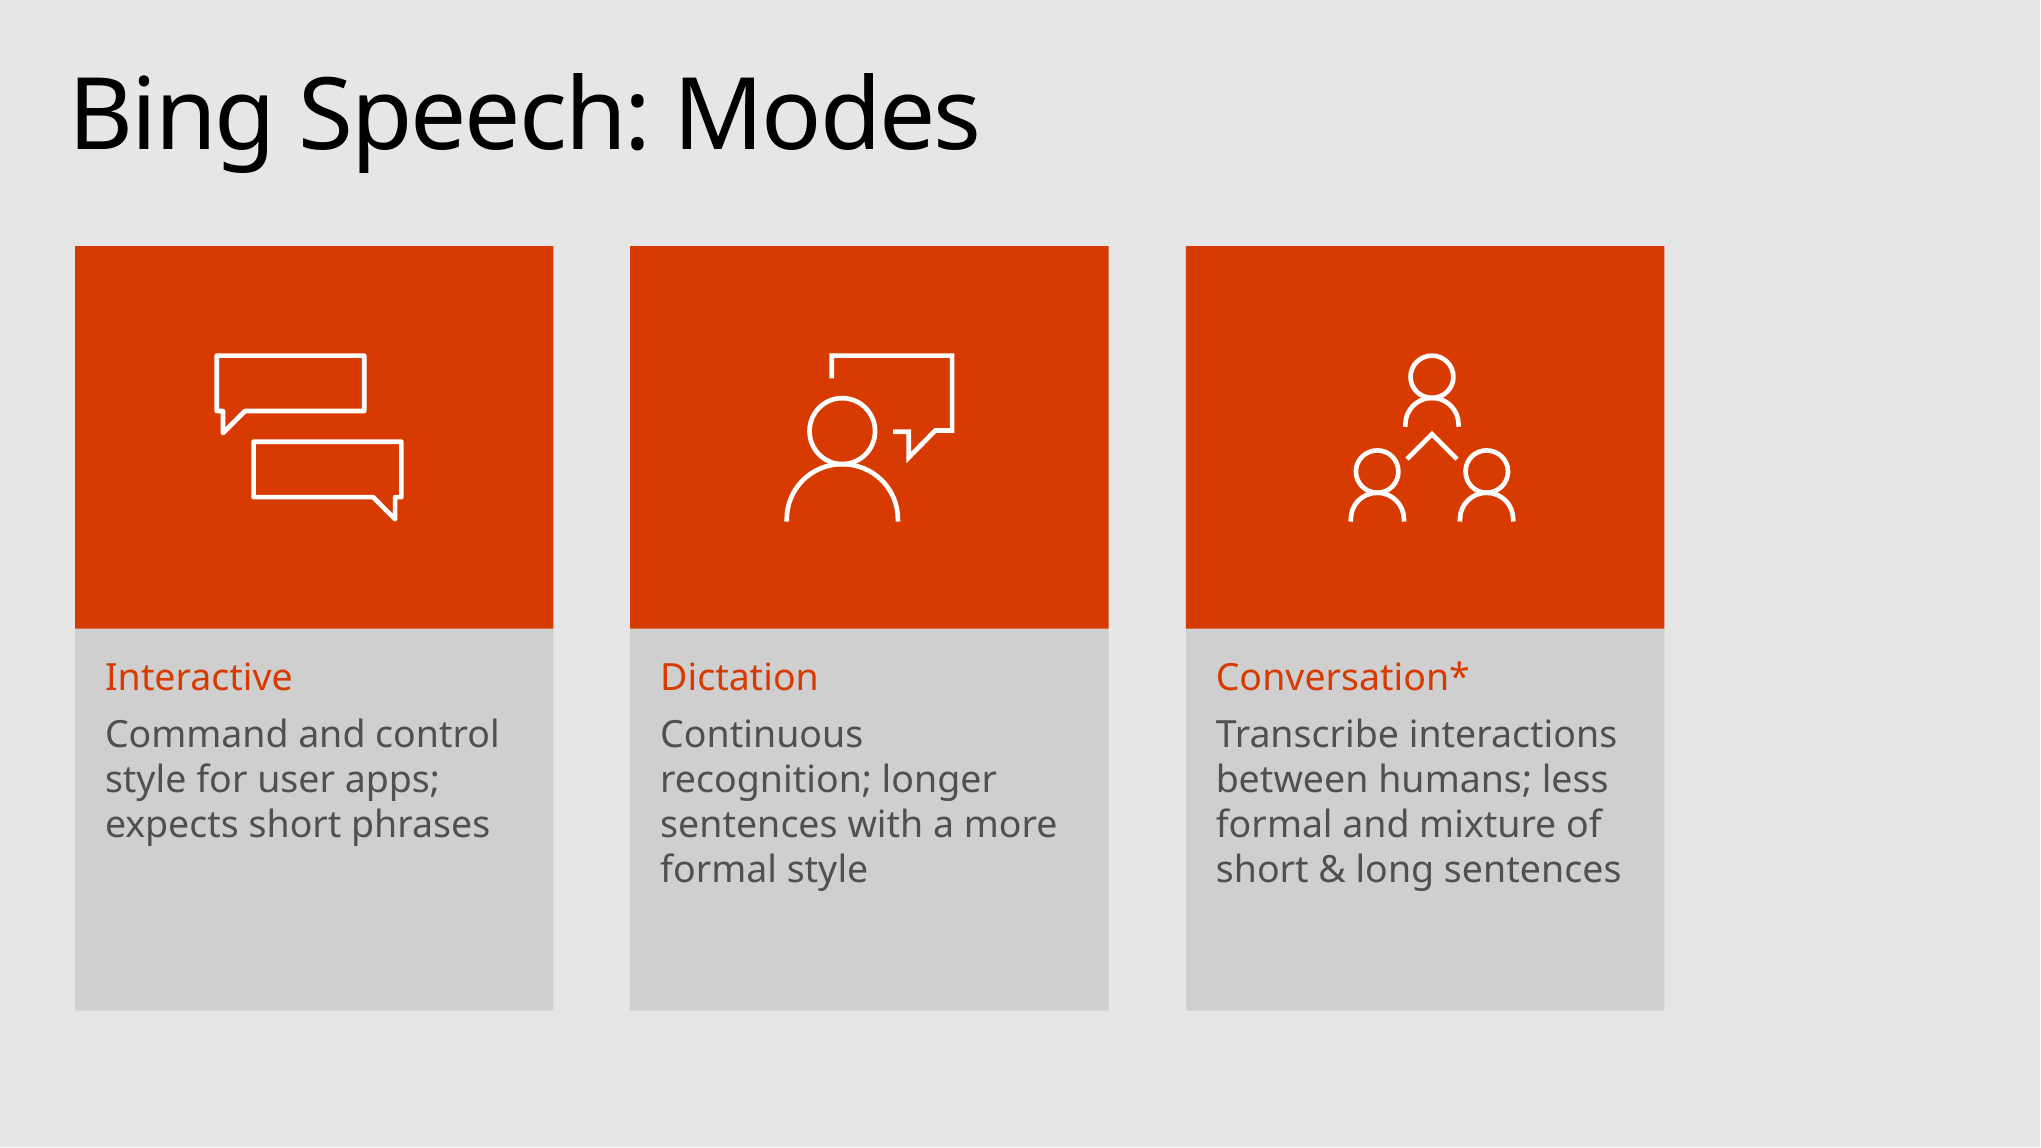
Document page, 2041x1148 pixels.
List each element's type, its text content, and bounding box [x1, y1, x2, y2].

title Bing Speech: Modes [45, 48, 1996, 199]
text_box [1185, 245, 1665, 1011]
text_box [74, 245, 554, 1011]
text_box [629, 245, 1109, 1011]
